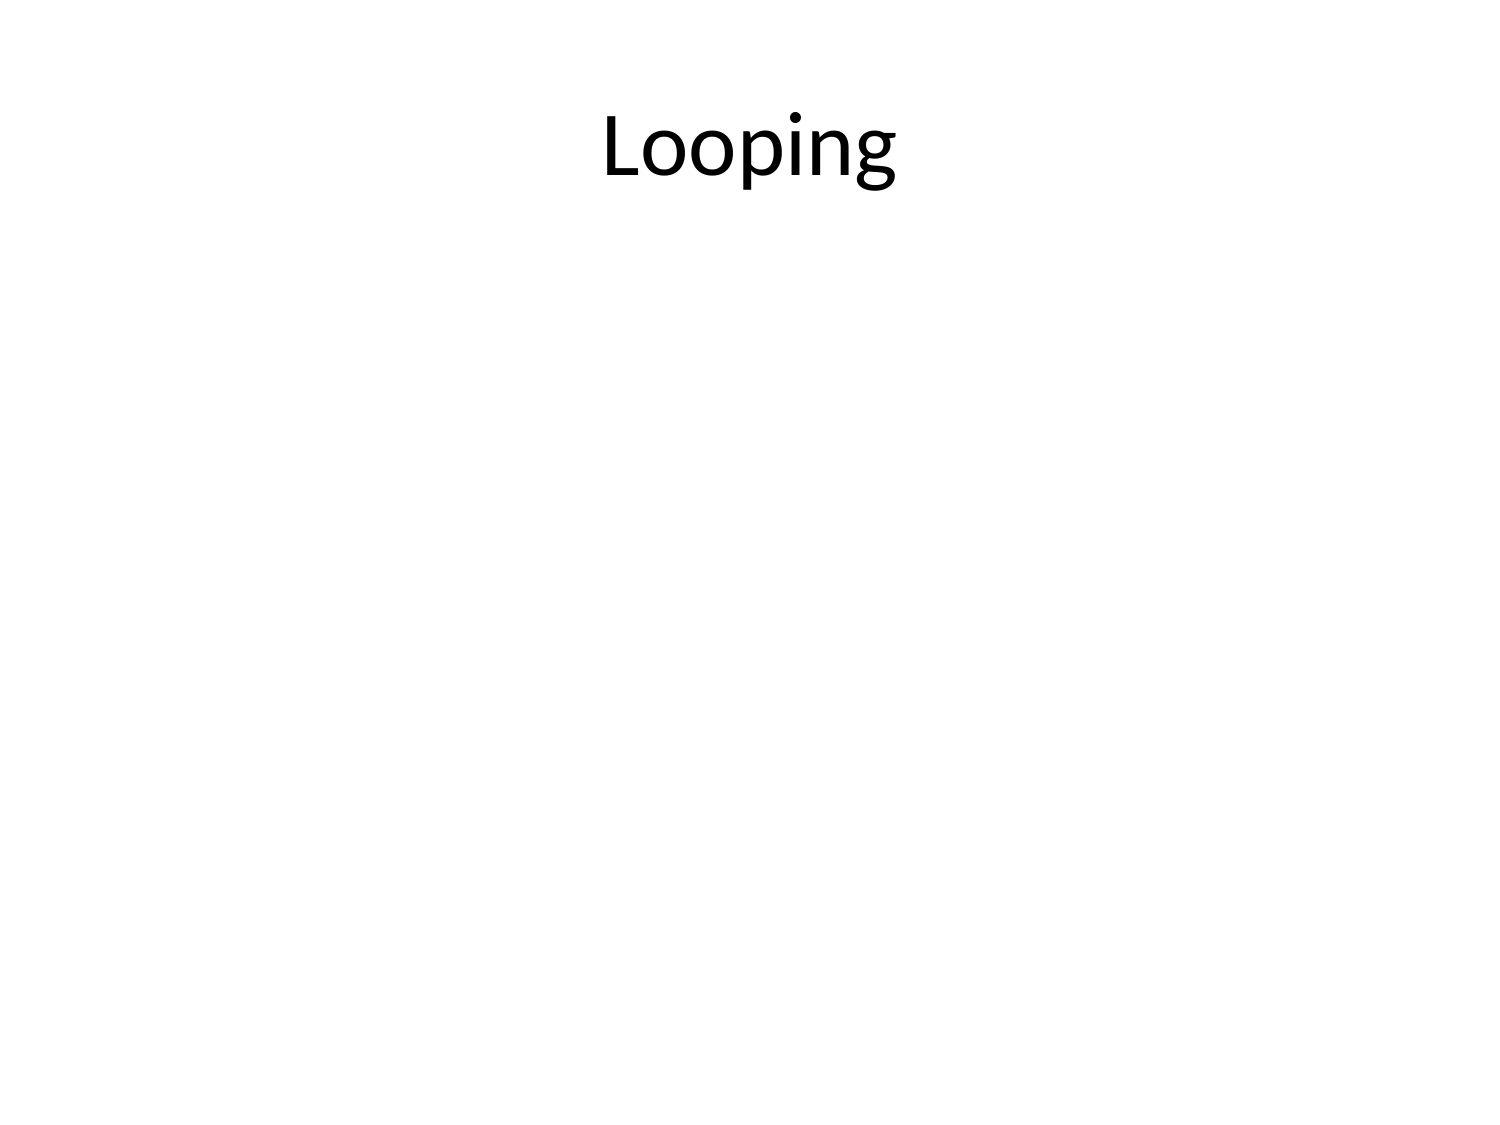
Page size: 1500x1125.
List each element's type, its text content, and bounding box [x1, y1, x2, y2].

title Looping [75, 45, 1425, 233]
